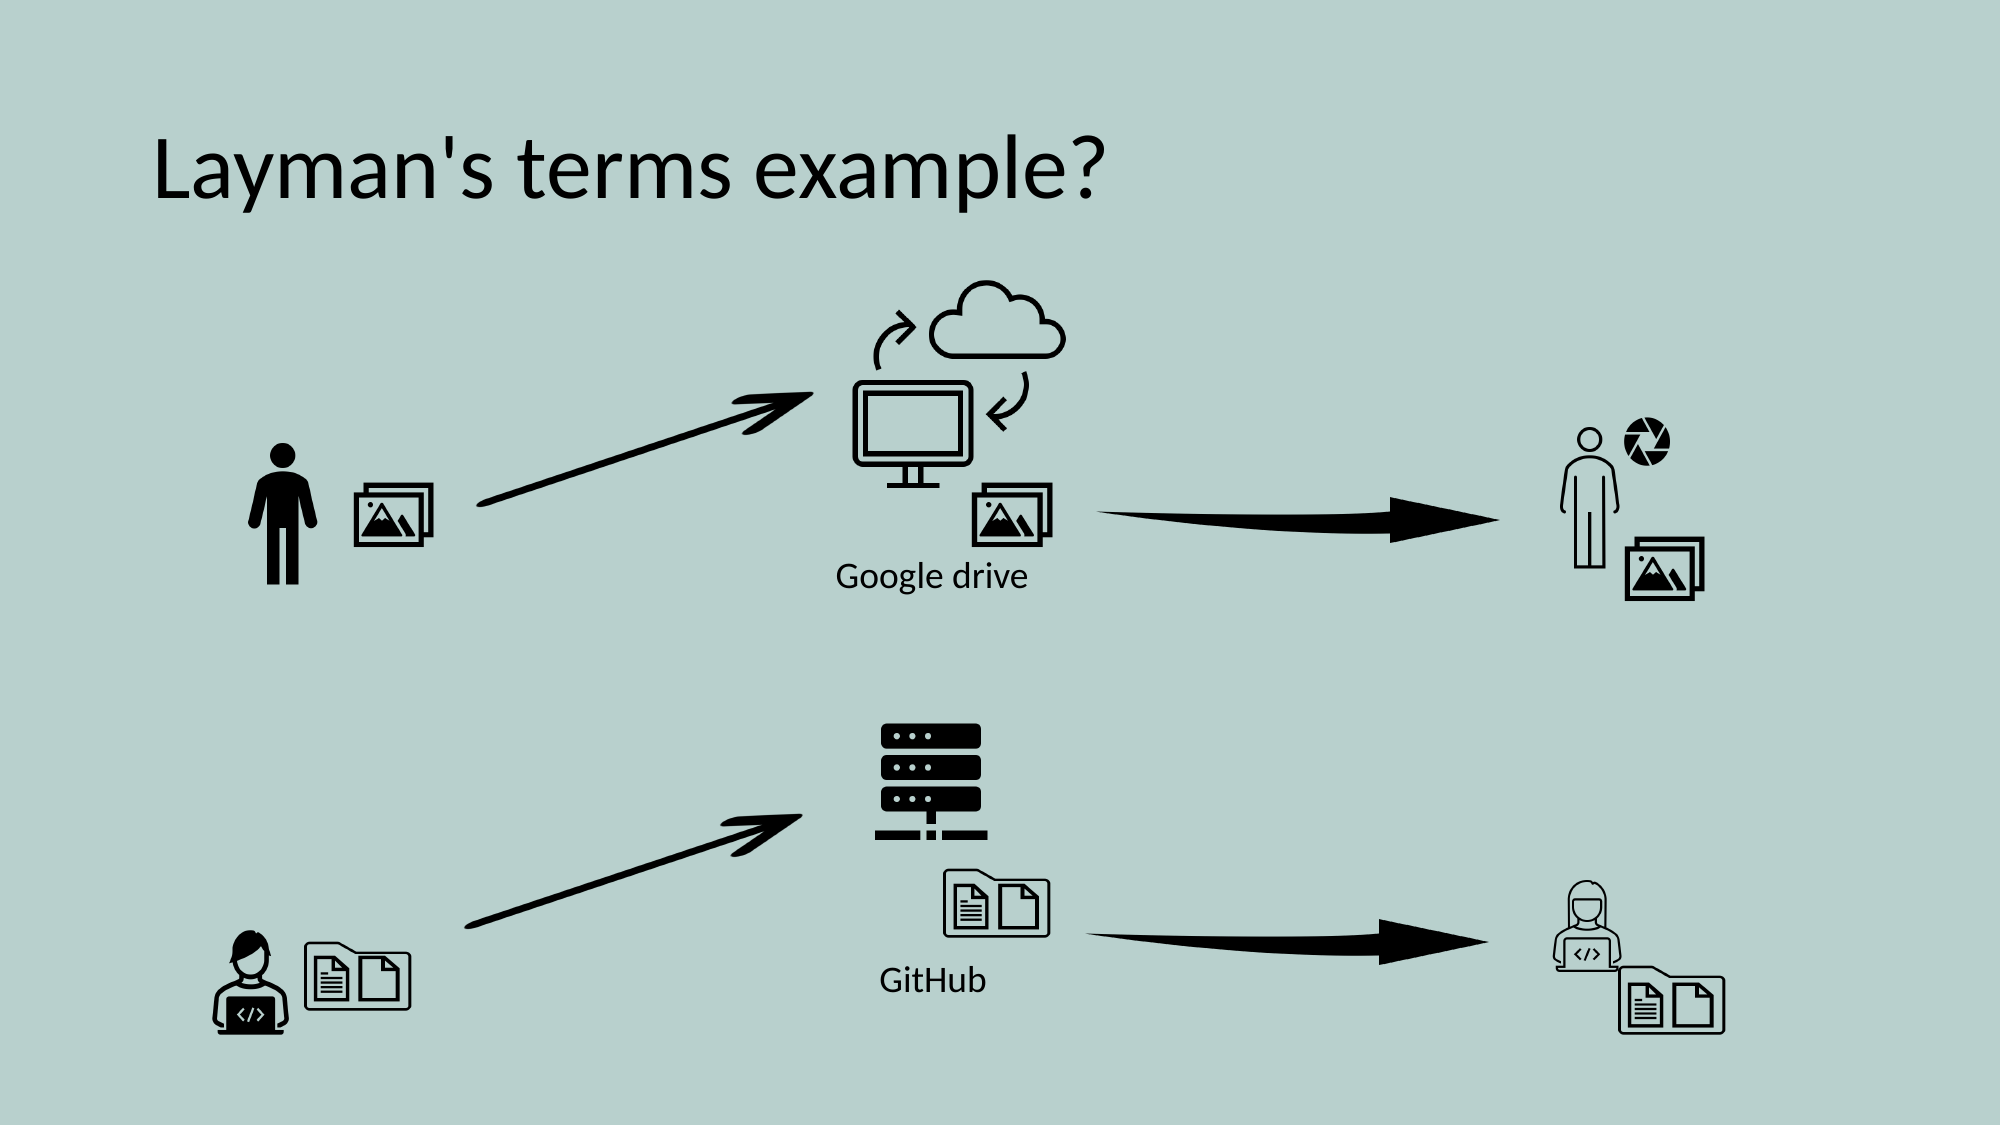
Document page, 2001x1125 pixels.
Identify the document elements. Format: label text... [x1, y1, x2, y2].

picture [196, 916, 427, 1037]
picture [855, 706, 1066, 962]
picture [207, 438, 436, 589]
picture [1535, 870, 1741, 1060]
text_box GitHub [864, 948, 1002, 1008]
title Layman's terms example? [137, 59, 2000, 278]
picture [1067, 896, 1508, 988]
text_box Google drive [820, 543, 1044, 604]
picture [444, 261, 1707, 610]
picture [432, 758, 834, 984]
